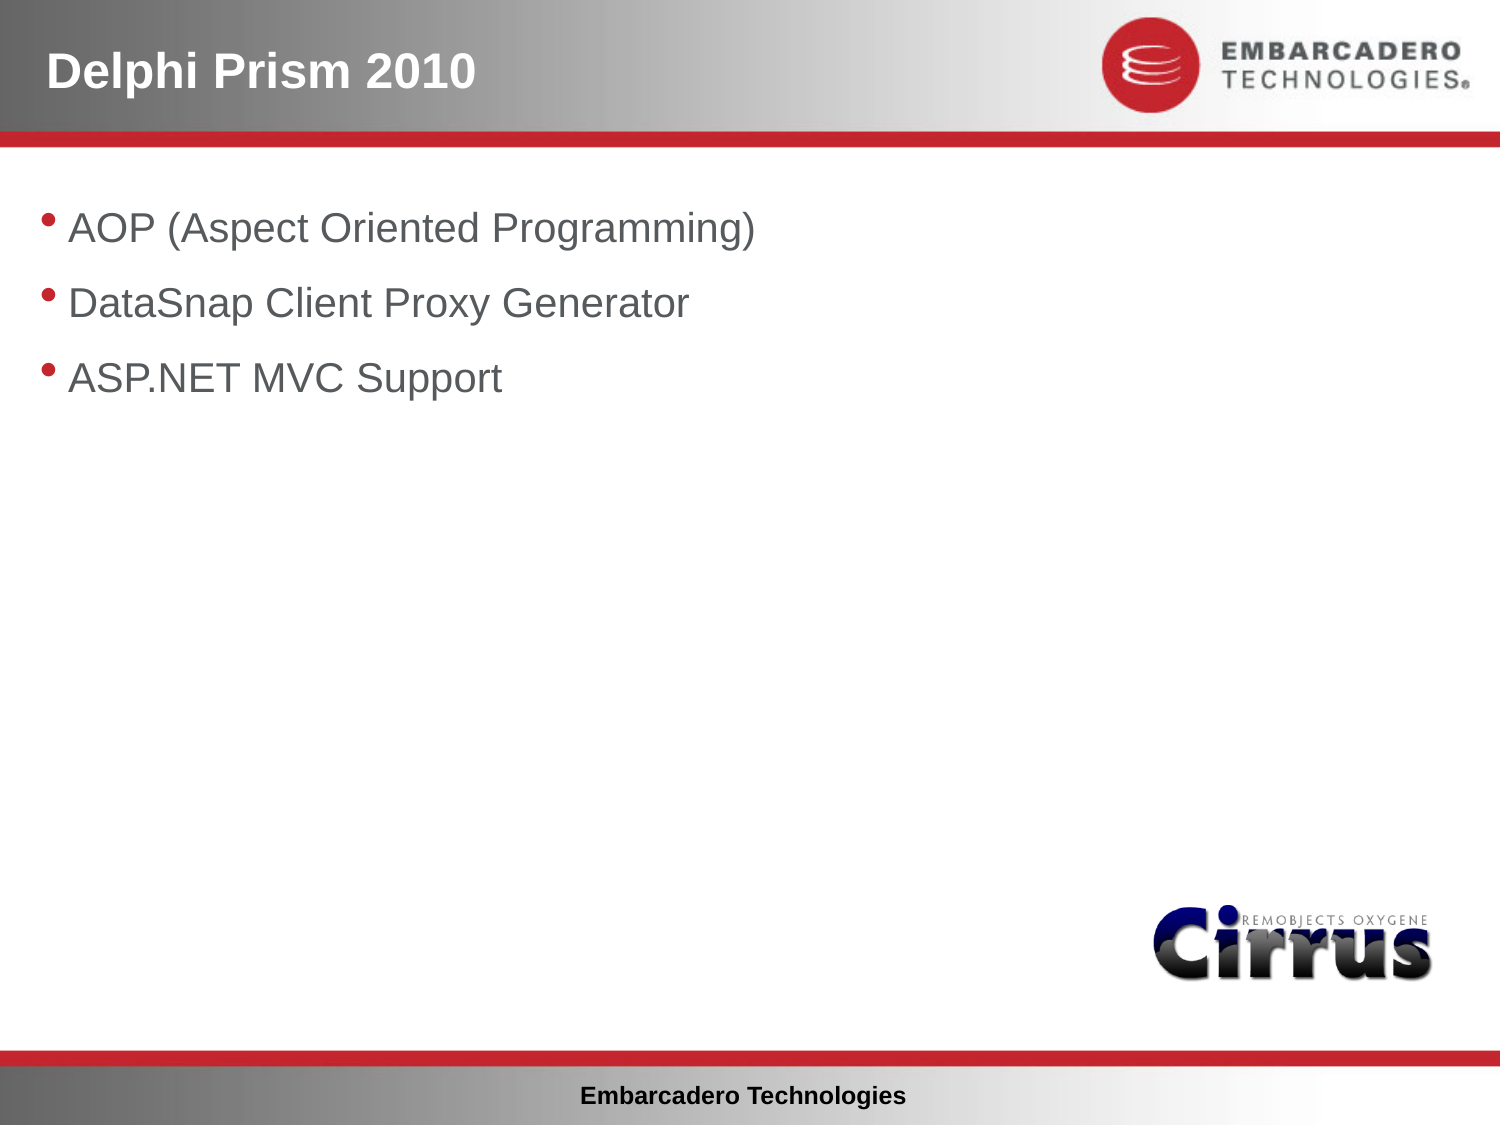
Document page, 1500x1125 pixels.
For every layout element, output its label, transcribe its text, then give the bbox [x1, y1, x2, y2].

list AOP (Aspect Oriented Programming) DataSnap Client Proxy Generator ASP.NET MVC Support [24, 180, 1466, 1002]
picture [0, 0, 1500, 1125]
title Delphi Prism 2010 [30, 30, 913, 107]
